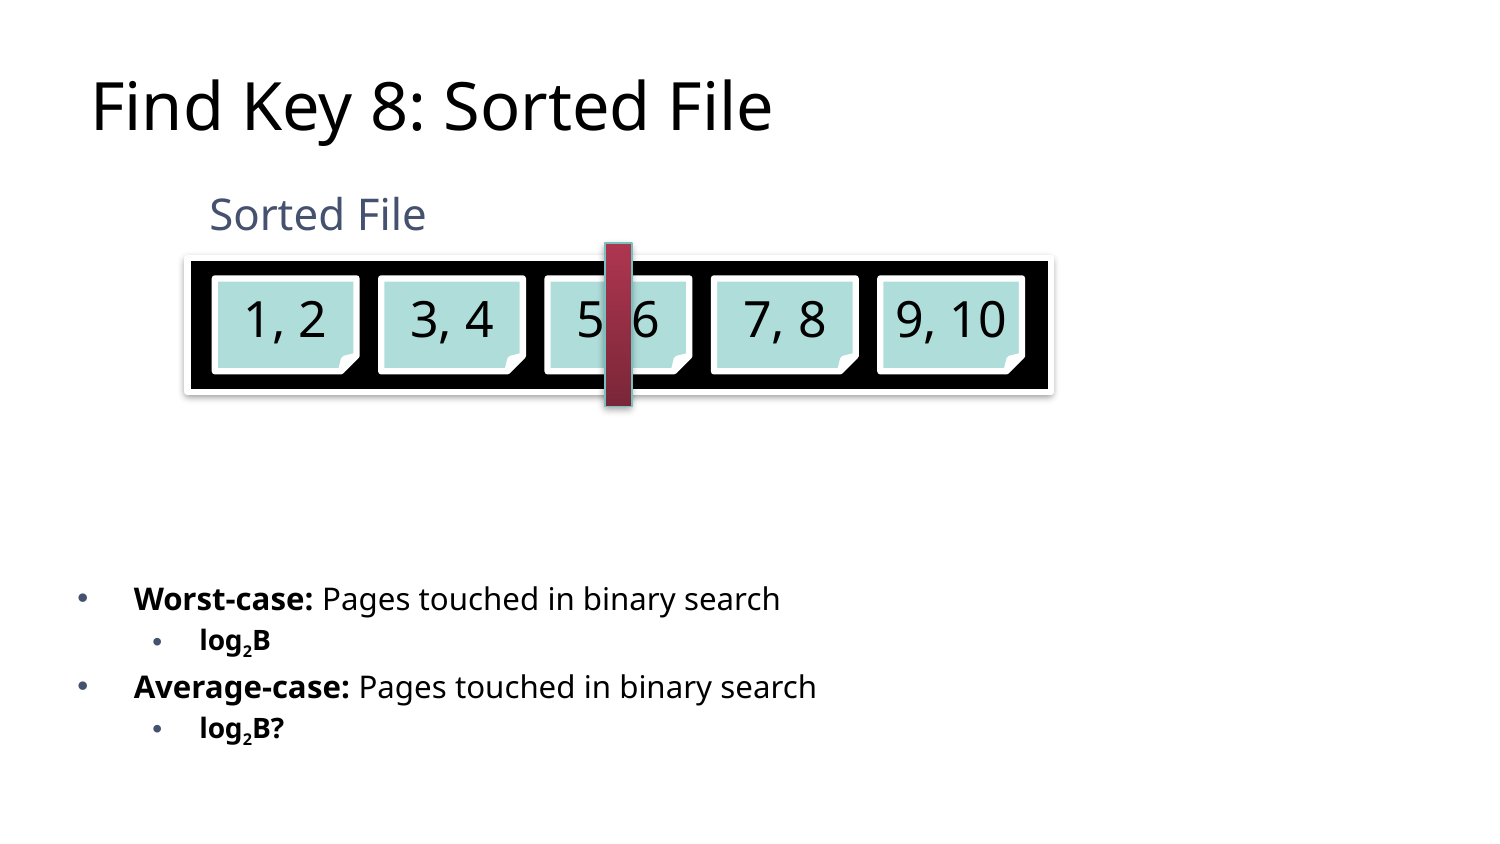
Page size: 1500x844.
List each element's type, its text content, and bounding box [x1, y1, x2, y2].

text_box Sorted File [194, 179, 442, 247]
title Find Key 8: Sorted File [75, 33, 1425, 175]
list Worst-case: Pages touched in binary search log2B Average-case: Pages touched in binary search log2B? [62, 571, 1413, 844]
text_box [187, 257, 1052, 393]
text_box [604, 400, 633, 407]
text_box [604, 242, 633, 256]
